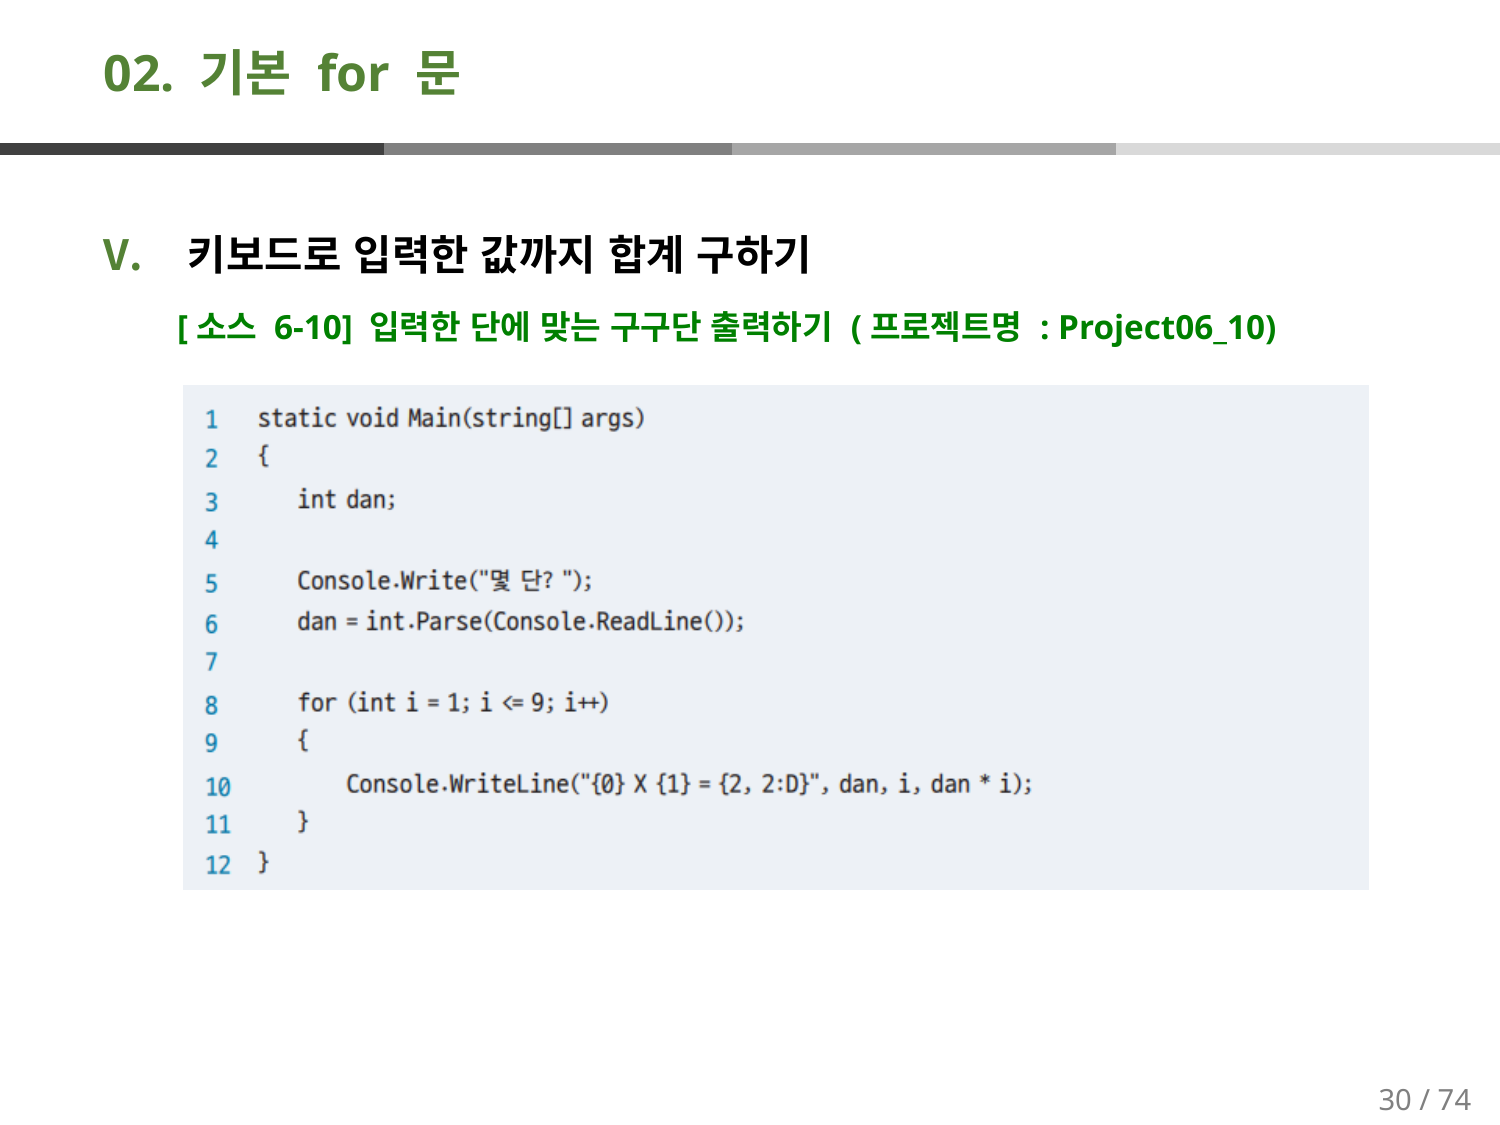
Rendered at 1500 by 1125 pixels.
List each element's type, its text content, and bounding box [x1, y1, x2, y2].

title 02. 기본 for 문 [88, 30, 1400, 121]
picture [182, 385, 1369, 890]
list 키보드로 입력한 값까지 합계 구하기 [소스 6-10] 입력한 단에 맞는 구구단 출력하기 (프로젝트명 : Project06_10) [88, 196, 1424, 1125]
